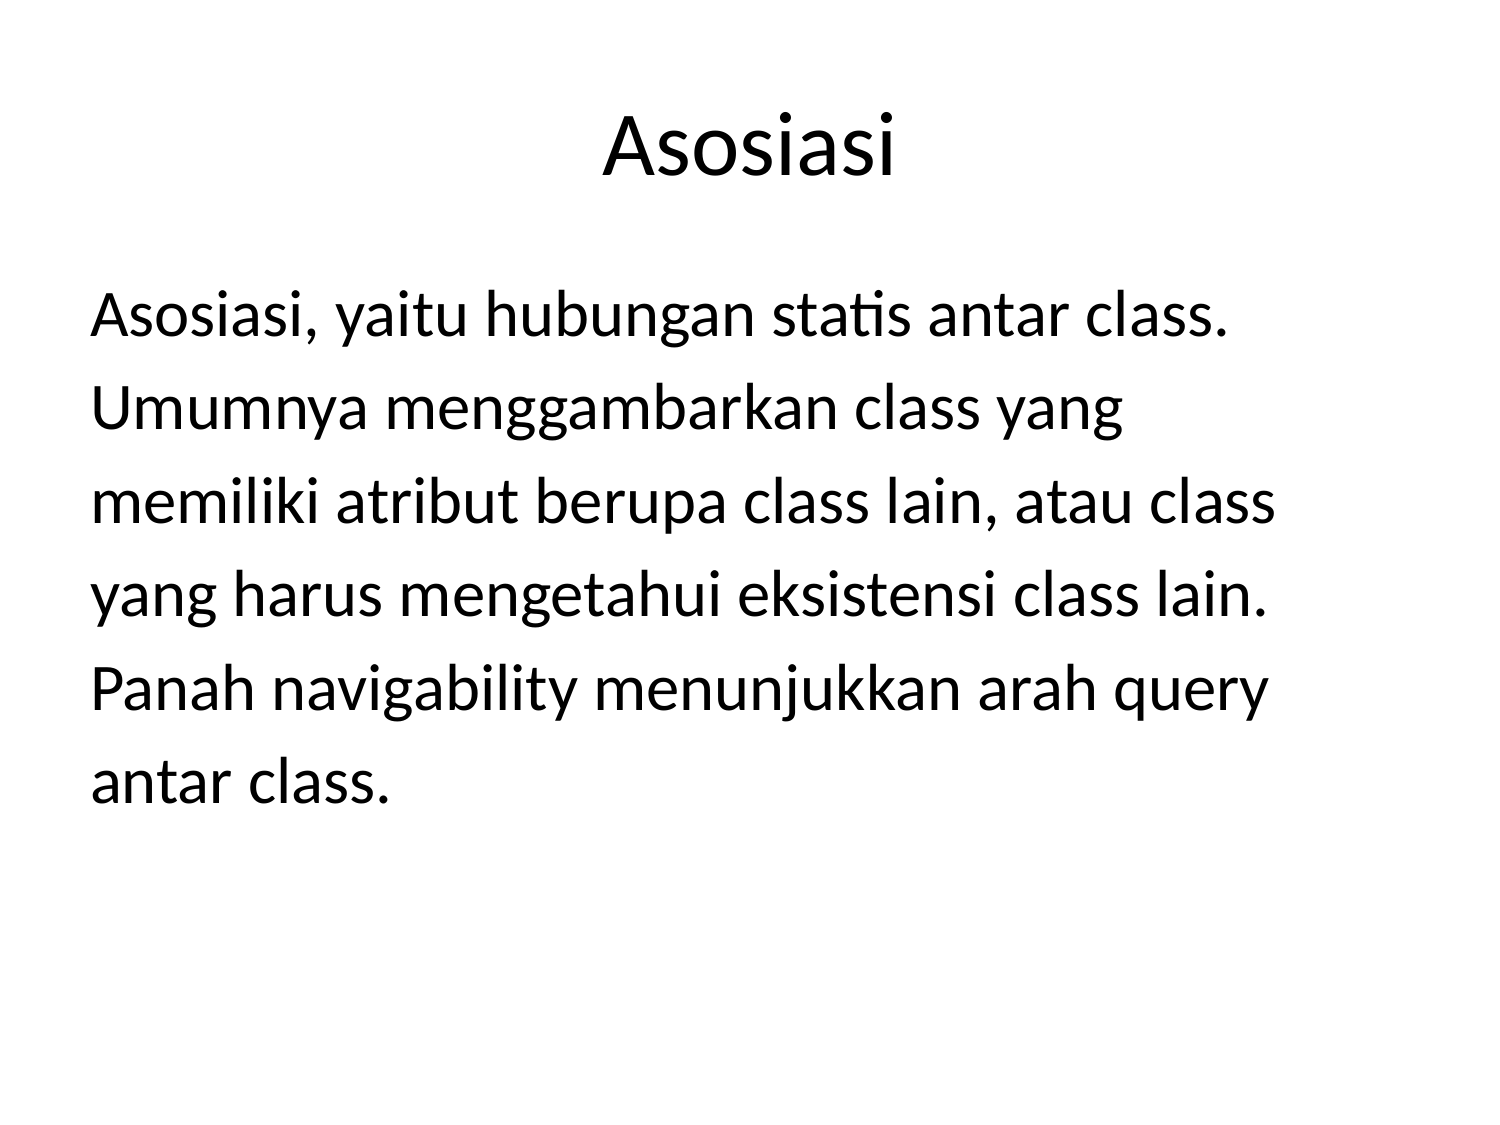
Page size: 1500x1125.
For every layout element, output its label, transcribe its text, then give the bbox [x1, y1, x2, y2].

title Asosiasi [75, 45, 1425, 233]
list Asosiasi, yaitu hubungan statis antar class. Umumnya menggambarkan class yang memiliki atribut berupa class lain, atau class yang harus mengetahui eksistensi class lain. Panah navigability menunjukkan arah query antar class. [75, 262, 1425, 1005]
